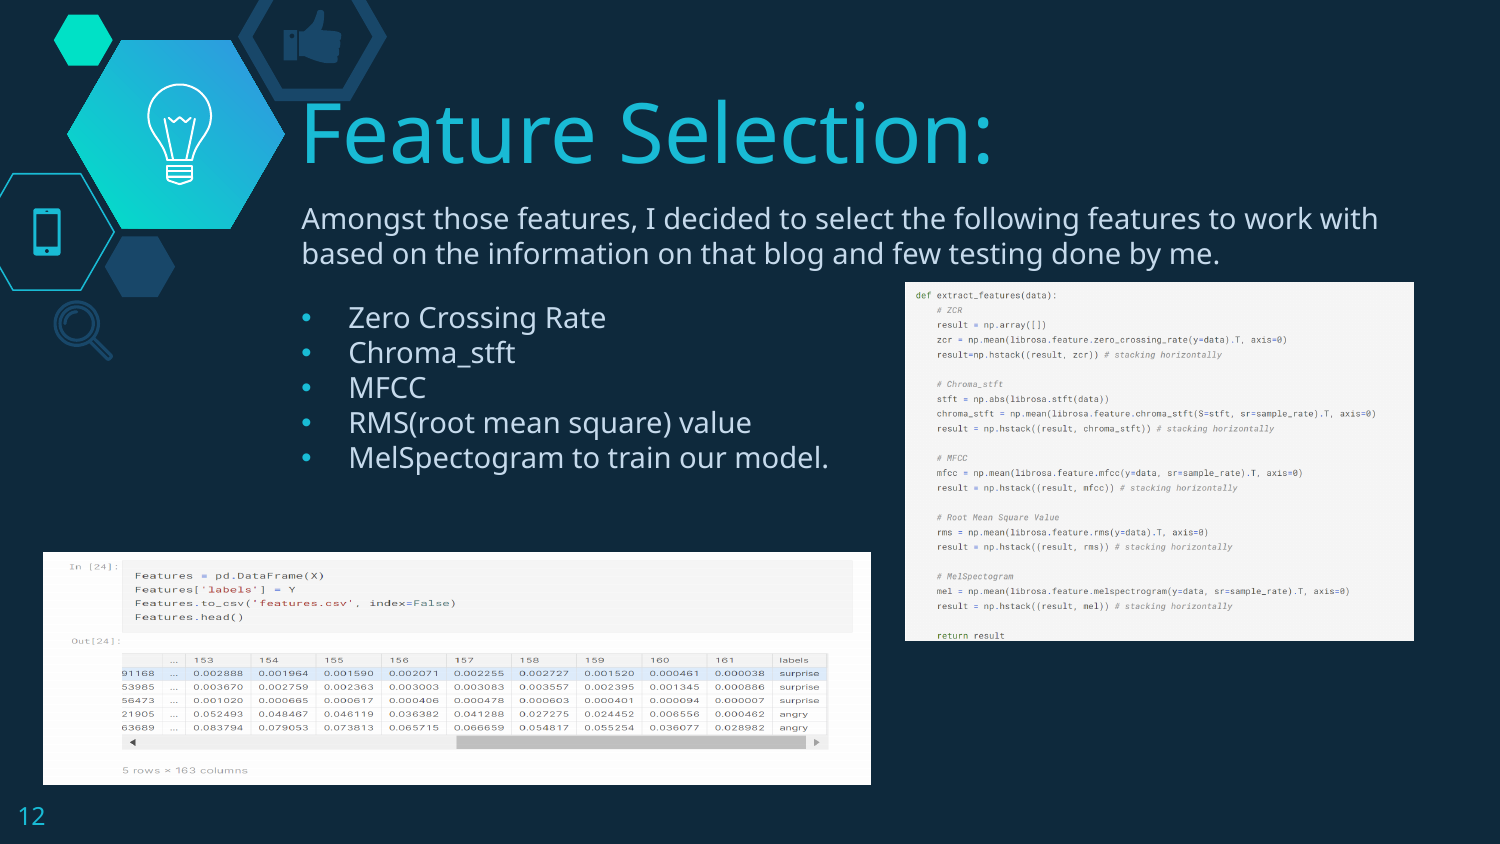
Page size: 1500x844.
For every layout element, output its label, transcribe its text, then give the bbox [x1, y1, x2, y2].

title Feature Selection: [284, 88, 1235, 195]
slide_number 12 [2, 785, 93, 844]
picture [42, 552, 871, 786]
picture [905, 281, 1414, 642]
text_box Amongst those features, I decided to select the following features to work with based on the information on that blog and few testing done by me. Zero Crossing Rate Chroma_stft MFCC RMS(root mean square) value MelSpectogram to train our model. [286, 185, 1434, 482]
